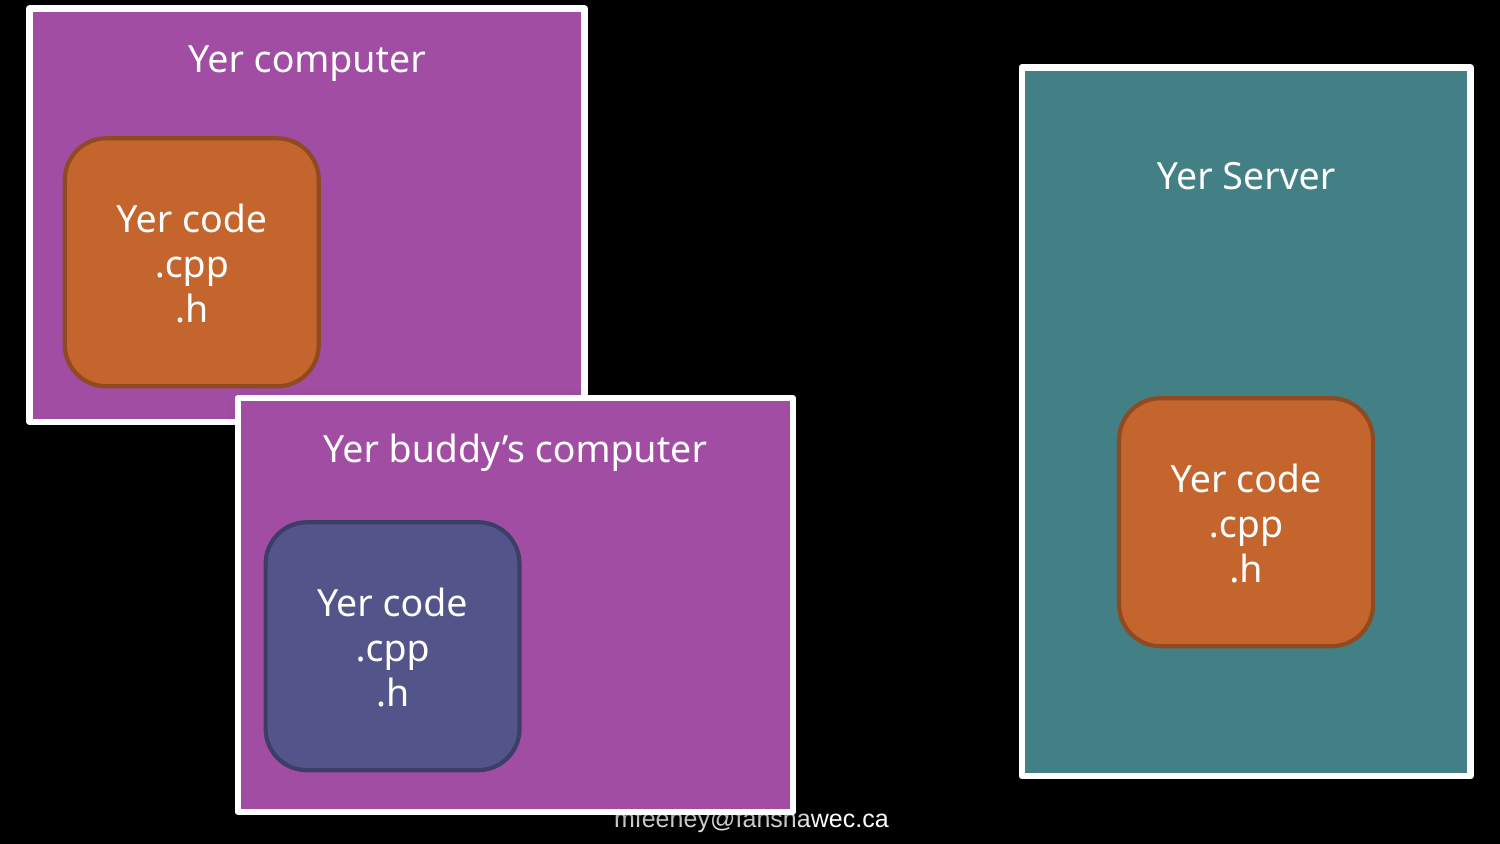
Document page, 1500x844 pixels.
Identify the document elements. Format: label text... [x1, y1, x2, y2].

text_box Yer code .cpp .h [62, 136, 321, 389]
text_box Yer computer [26, 5, 588, 425]
text_box Yer code .cpp .h [1116, 396, 1376, 649]
text_box Yer code .cpp .h [263, 520, 522, 773]
text_box Yer buddy’s computer [235, 395, 796, 815]
text_box Yer Server [1019, 64, 1474, 779]
